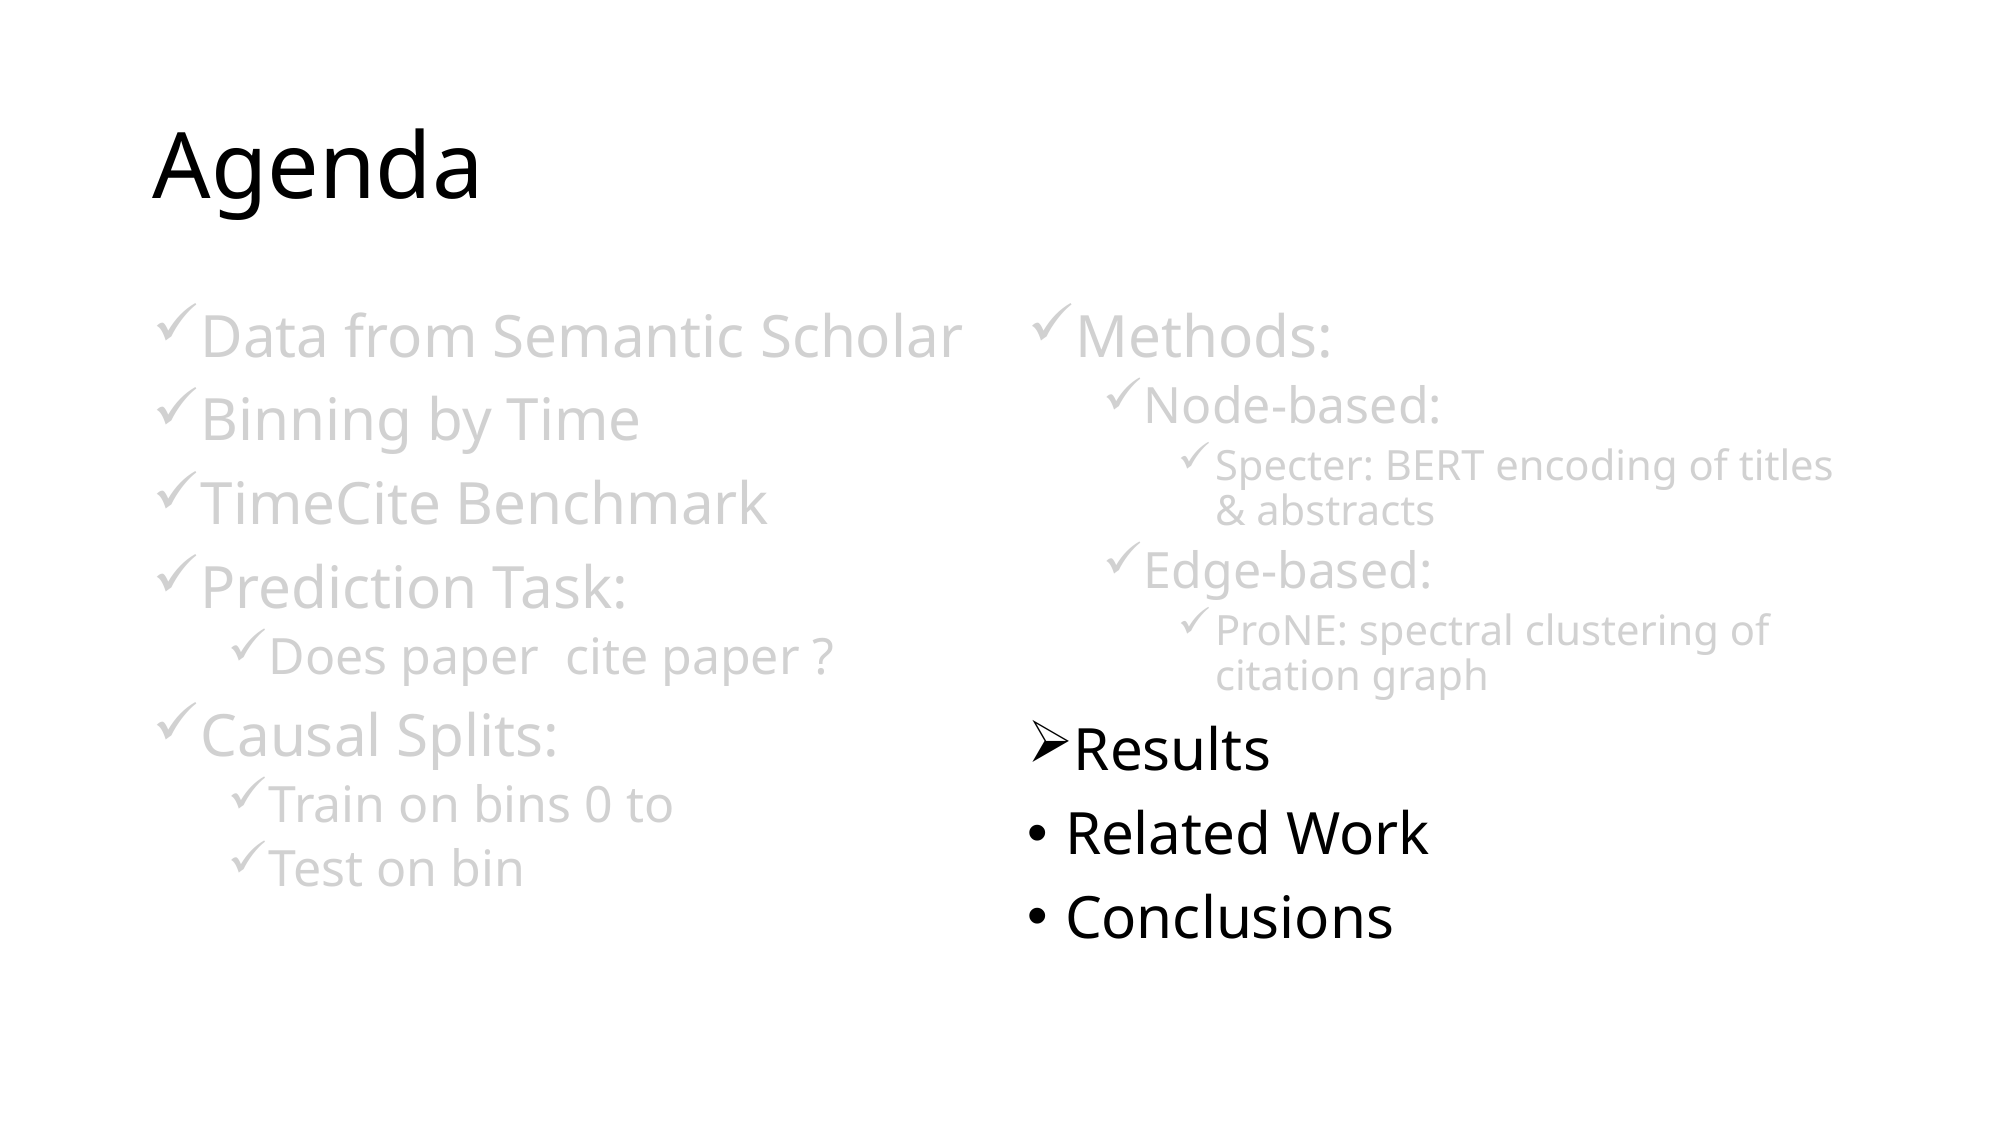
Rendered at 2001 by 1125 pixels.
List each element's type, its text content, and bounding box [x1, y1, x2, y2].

list Methods: Node-based: Specter: BERT encoding of titles & abstracts Edge-based: ProNE: spectral clustering of citation graph Results Related Work Conclusions [1012, 299, 1863, 1014]
title Agenda [137, 59, 1863, 278]
